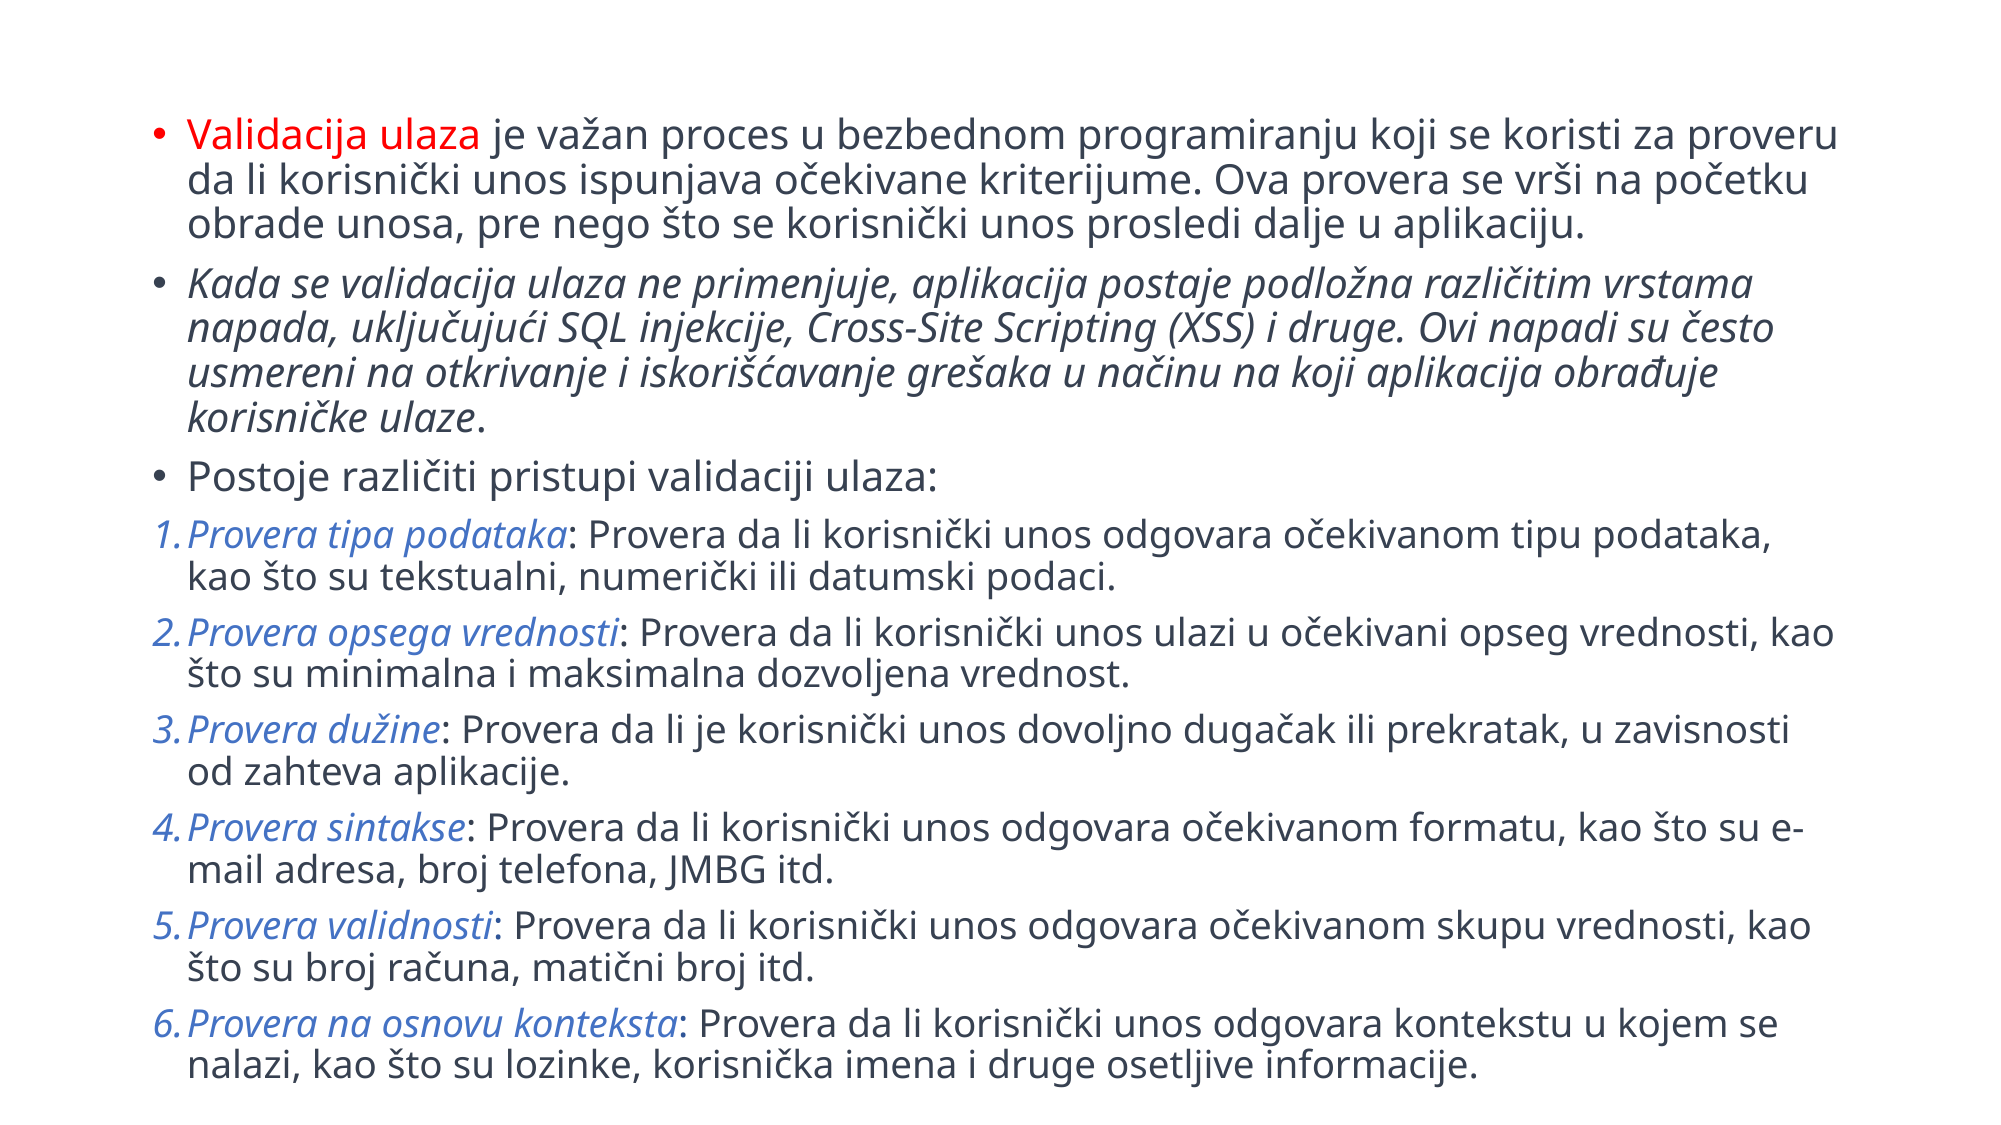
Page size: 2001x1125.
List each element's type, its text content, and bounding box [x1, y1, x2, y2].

list Validacija ulaza je važan proces u bezbednom programiranju koji se koristi za proveru da li korisnički unos ispunjava očekivane kriterijume. Ova provera se vrši na početku obrade unosa, pre nego što se korisnički unos prosledi dalje u aplikaciju. Kada se validacija ulaza ne primenjuje, aplikacija postaje podložna različitim vrstama napada, uključujući SQL injekcije, Cross-Site Scripting (XSS) i druge. Ovi napadi su često usmereni na otkrivanje i iskorišćavanje grešaka u načinu na koji aplikacija obrađuje korisničke ulaze. Postoje različiti pristupi validaciji ulaza: Provera tipa podataka: Provera da li korisnički unos odgovara očekivanom tipu podataka, kao što su tekstualni, numerički ili datumski podaci. Provera opsega vrednosti: Provera da li korisnički unos ulazi u očekivani opseg vrednosti, kao što su minimalna i maksimalna dozvoljena vrednost. Provera dužine: Provera da li je korisnički unos dovoljno dugačak ili prekratak, u zavisnosti od zahteva aplikacije. Provera sintakse: Provera da li korisnički unos odgovara očekivanom formatu, kao što su e-mail adresa, broj telefona, JMBG itd. Provera validnosti: Provera da li korisnički unos odgovara očekivanom skupu vrednosti, kao što su broj računa, matični broj itd. Provera na osnovu konteksta: Provera da li korisnički unos odgovara kontekstu u kojem se nalazi, kao što su lozinke, korisnička imena i druge osetljive informacije. [137, 106, 1863, 1110]
